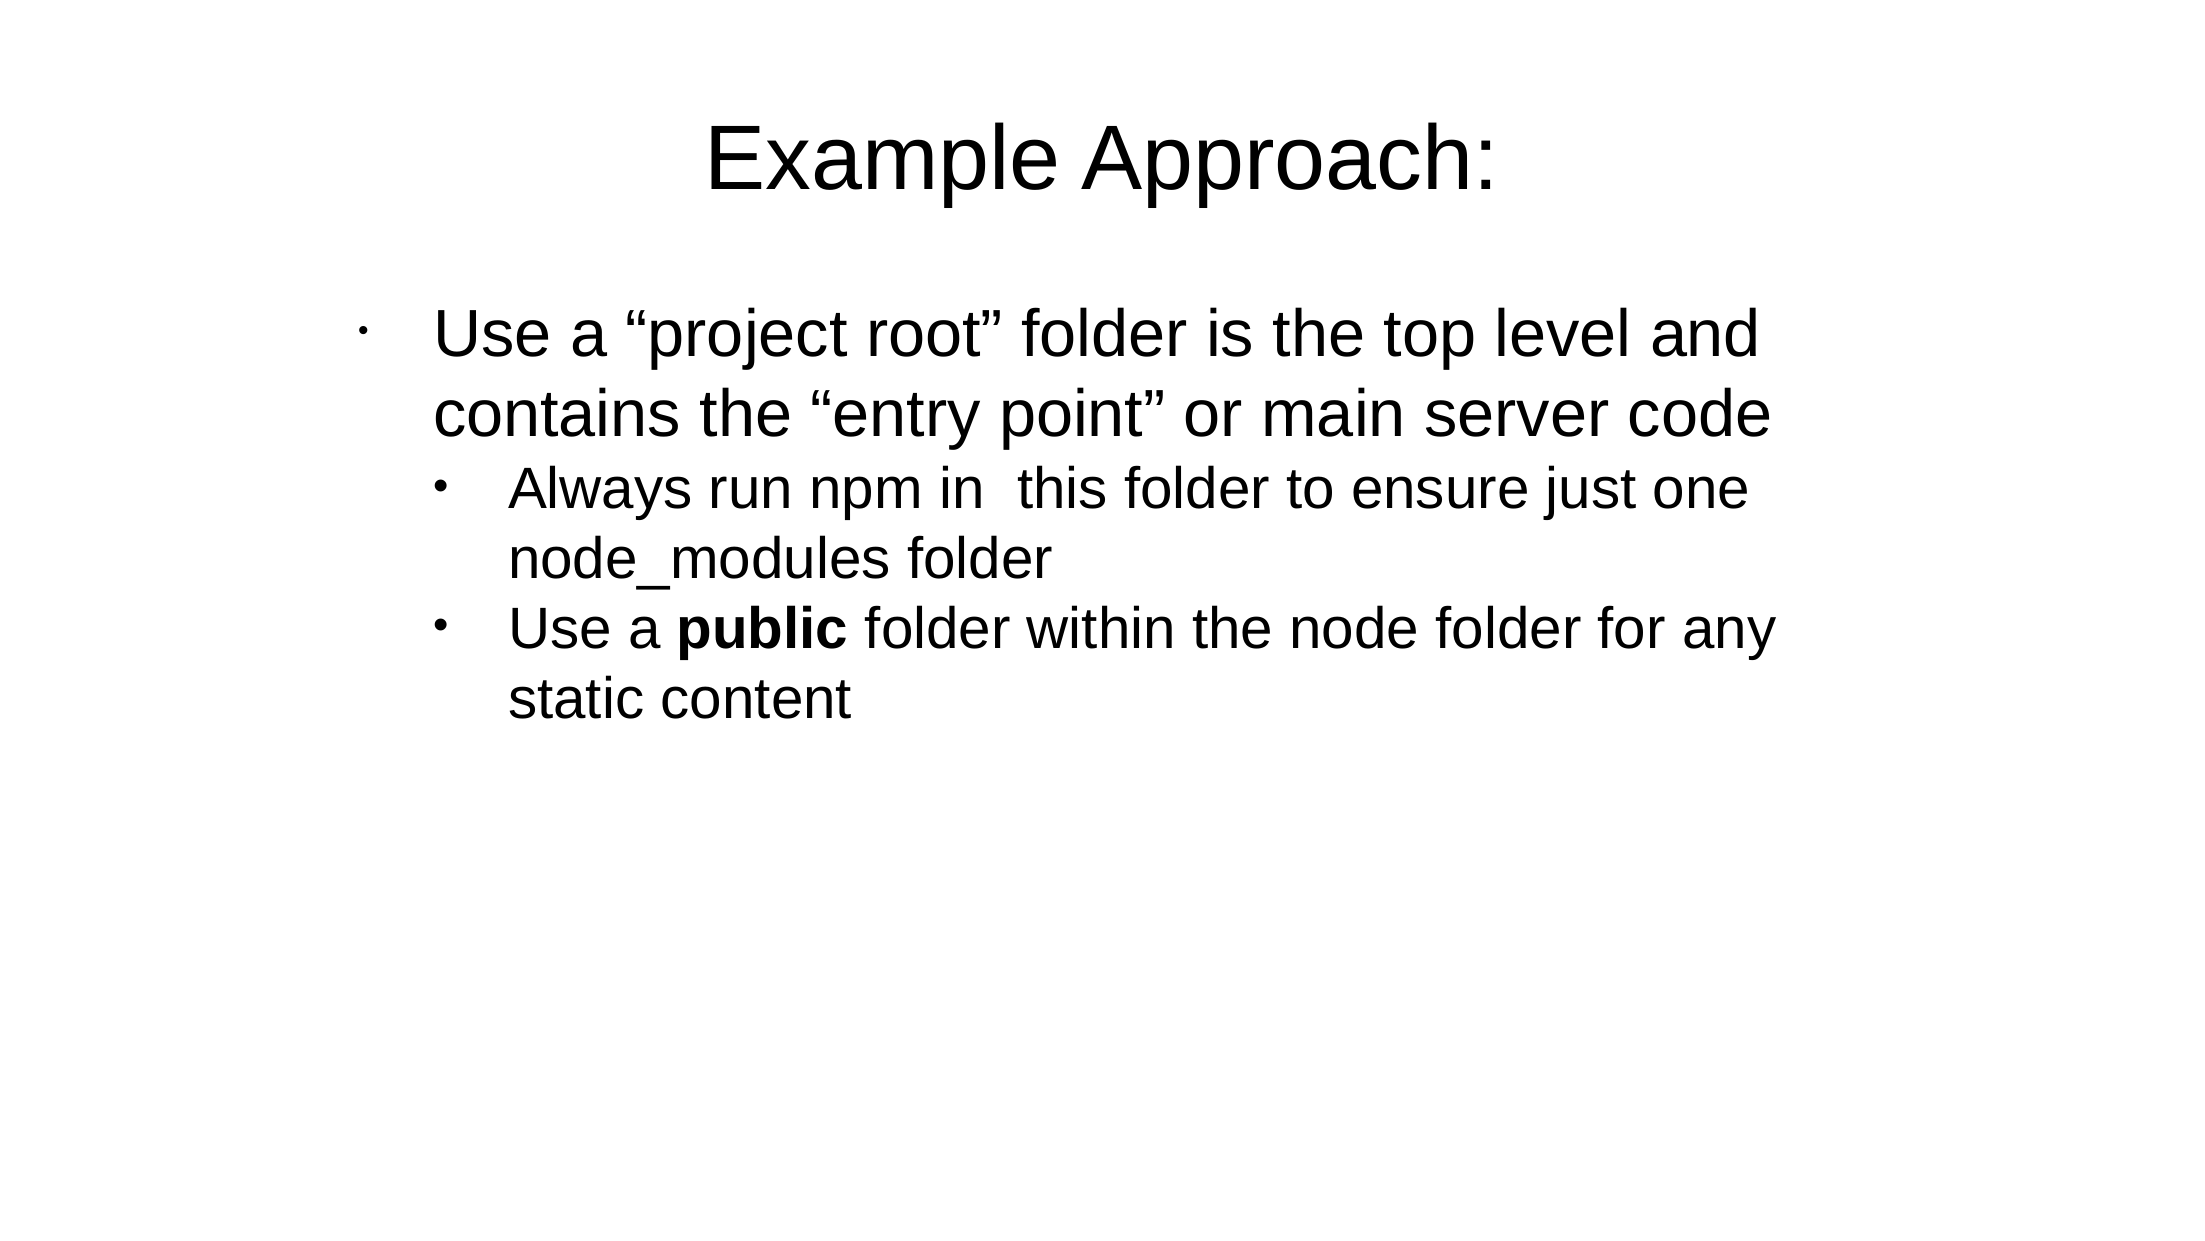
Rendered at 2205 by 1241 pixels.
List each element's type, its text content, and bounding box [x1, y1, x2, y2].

text_box Example Approach: [358, 49, 1847, 257]
text_box Use a “project root” folder is the top level and contains the “entry point” or main server code Always run npm in this folder to ensure just one node_modules folder Use a public folder within the node folder for any static content [358, 290, 1847, 1010]
